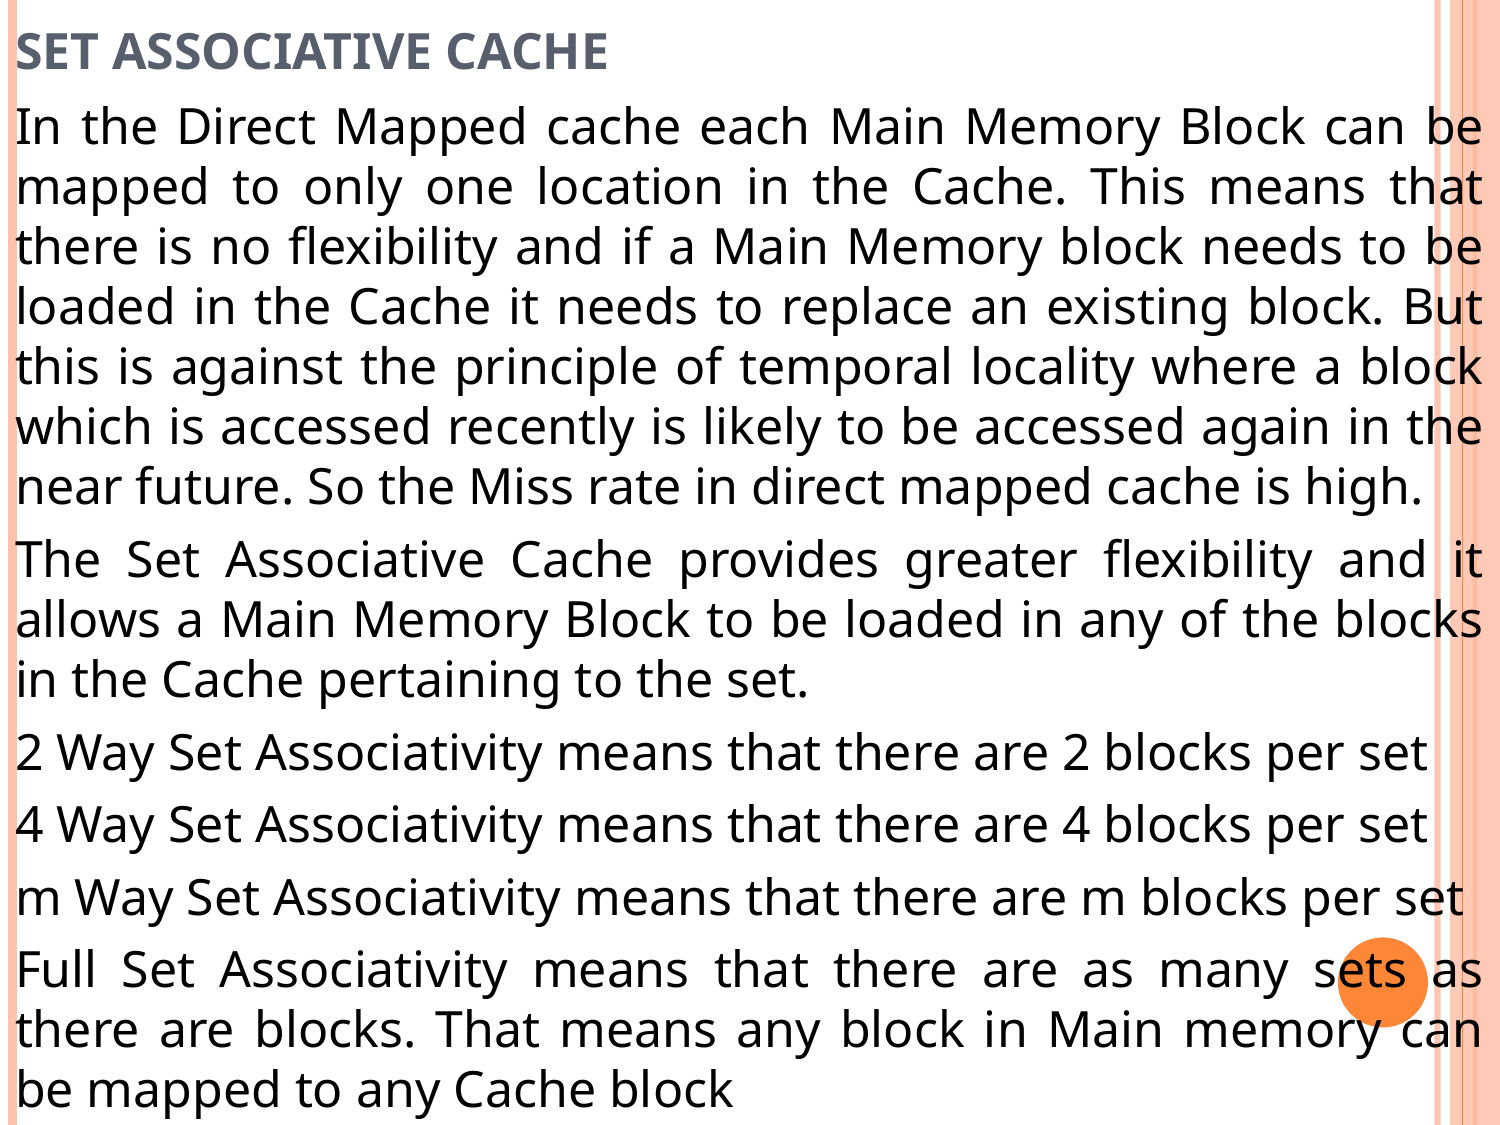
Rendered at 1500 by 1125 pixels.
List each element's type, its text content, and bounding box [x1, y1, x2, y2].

title SET ASSOCIATIVE CACHE [0, 0, 1500, 87]
list In the Direct Mapped cache each Main Memory Block can be mapped to only one location in the Cache. This means that there is no flexibility and if a Main Memory block needs to be loaded in the Cache it needs to replace an existing block. But this is against the principle of temporal locality where a block which is accessed recently is likely to be accessed again in the near future. So the Miss rate in direct mapped cache is high. The Set Associative Cache provides greater flexibility and it allows a Main Memory Block to be loaded in any of the blocks in the Cache pertaining to the set. 2 Way Set Associativity means that there are 2 blocks per set 4 Way Set Associativity means that there are 4 blocks per set m Way Set Associativity means that there are m blocks per set Full Set Associativity means that there are as many sets as there are blocks. That means any block in Main memory can be mapped to any Cache block [0, 87, 1500, 1125]
